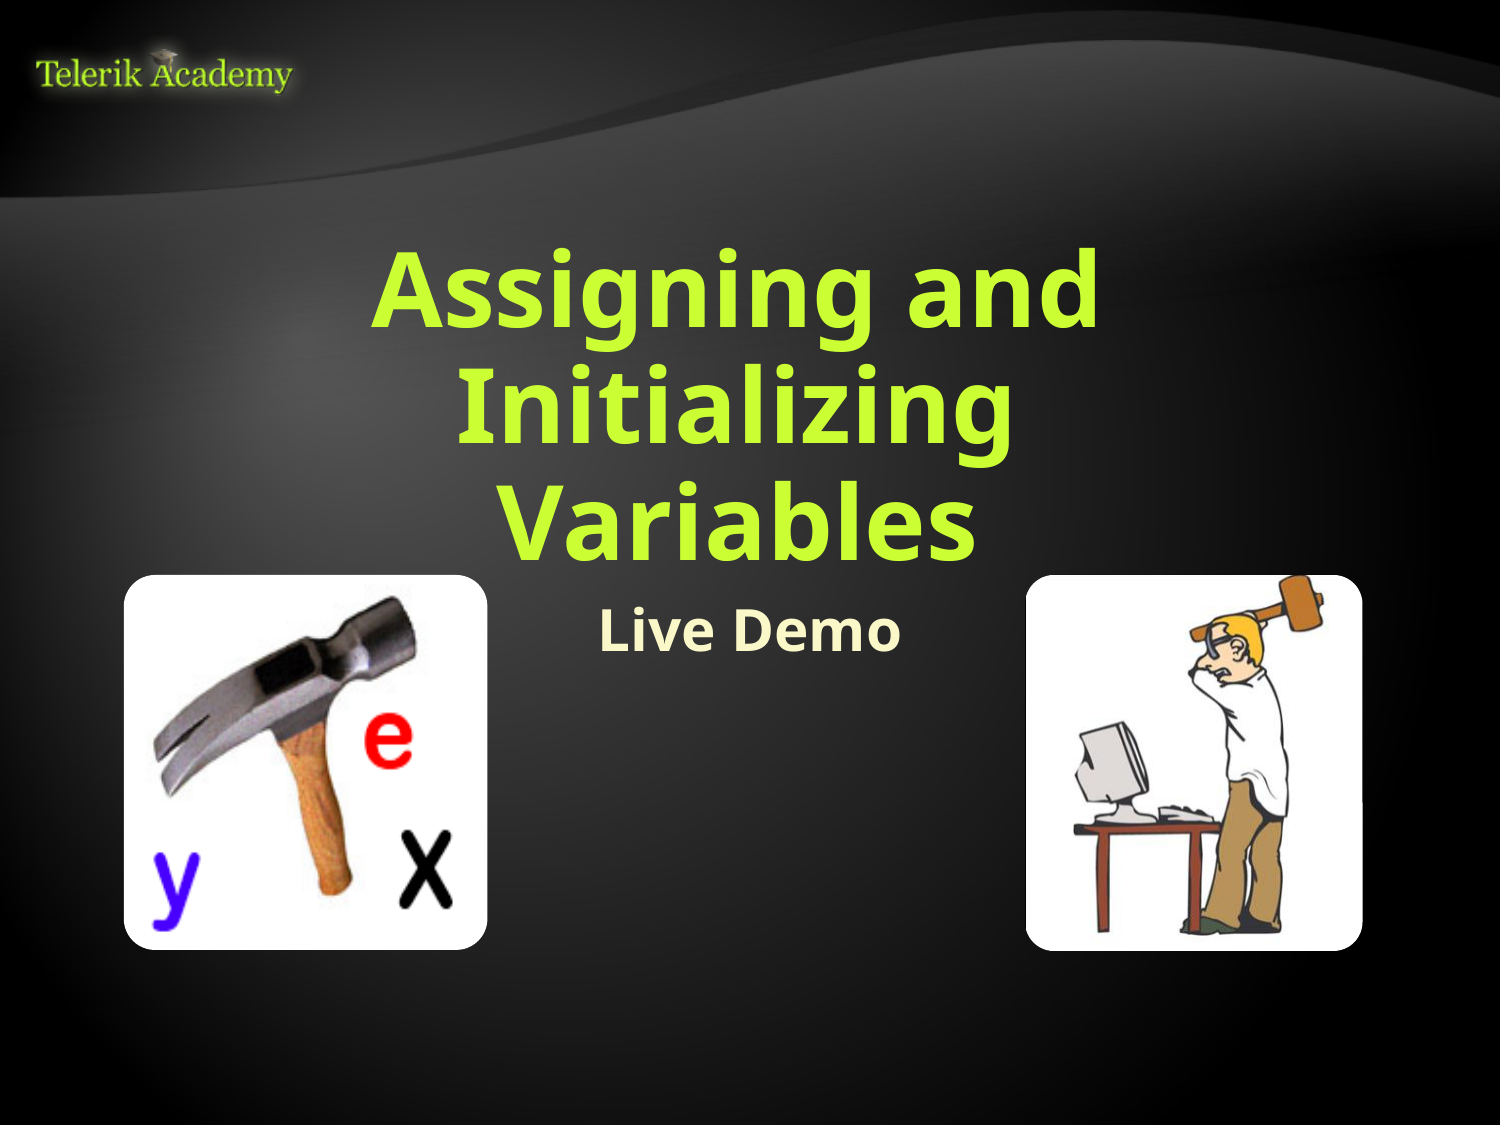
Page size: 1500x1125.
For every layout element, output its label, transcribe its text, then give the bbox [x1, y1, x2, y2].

subtitle Live Demo [525, 581, 975, 675]
picture [0, 0, 1500, 1125]
title Assigning and Initializing Variables [200, 299, 1275, 513]
